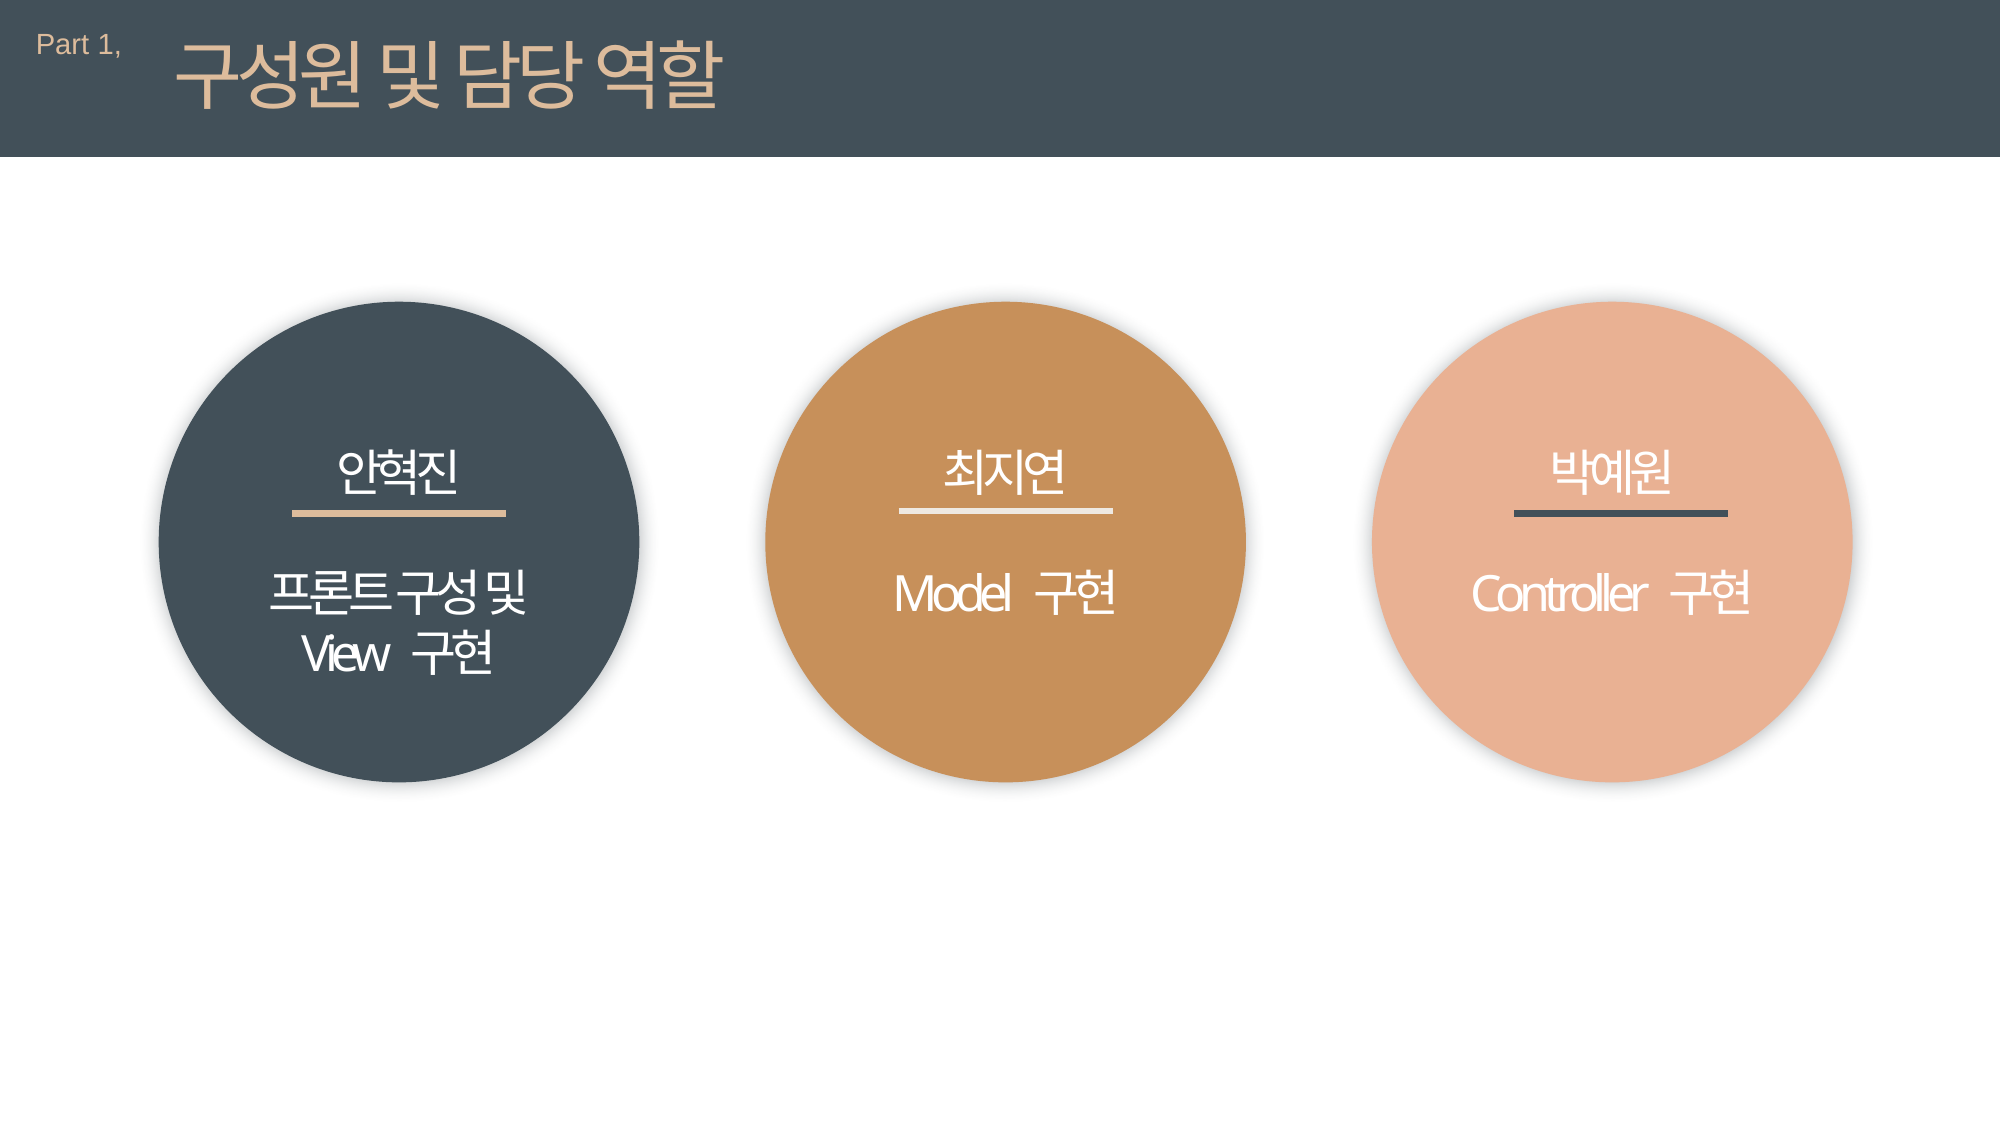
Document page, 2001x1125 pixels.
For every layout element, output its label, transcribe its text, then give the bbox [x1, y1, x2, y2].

text_box [0, 0, 2000, 158]
text_box [157, 300, 641, 784]
text_box Part 1, [21, 18, 138, 68]
text_box 안혁진 프론트 구성 및 View 구현 [253, 433, 544, 689]
text_box 최지연 Model 구현 [877, 433, 1134, 629]
text_box [764, 300, 1247, 784]
text_box [1370, 300, 1854, 784]
text_box 박예원 Controller 구현 [1455, 433, 1769, 629]
text_box 구성원 및 담당 역할 [158, 20, 1029, 126]
